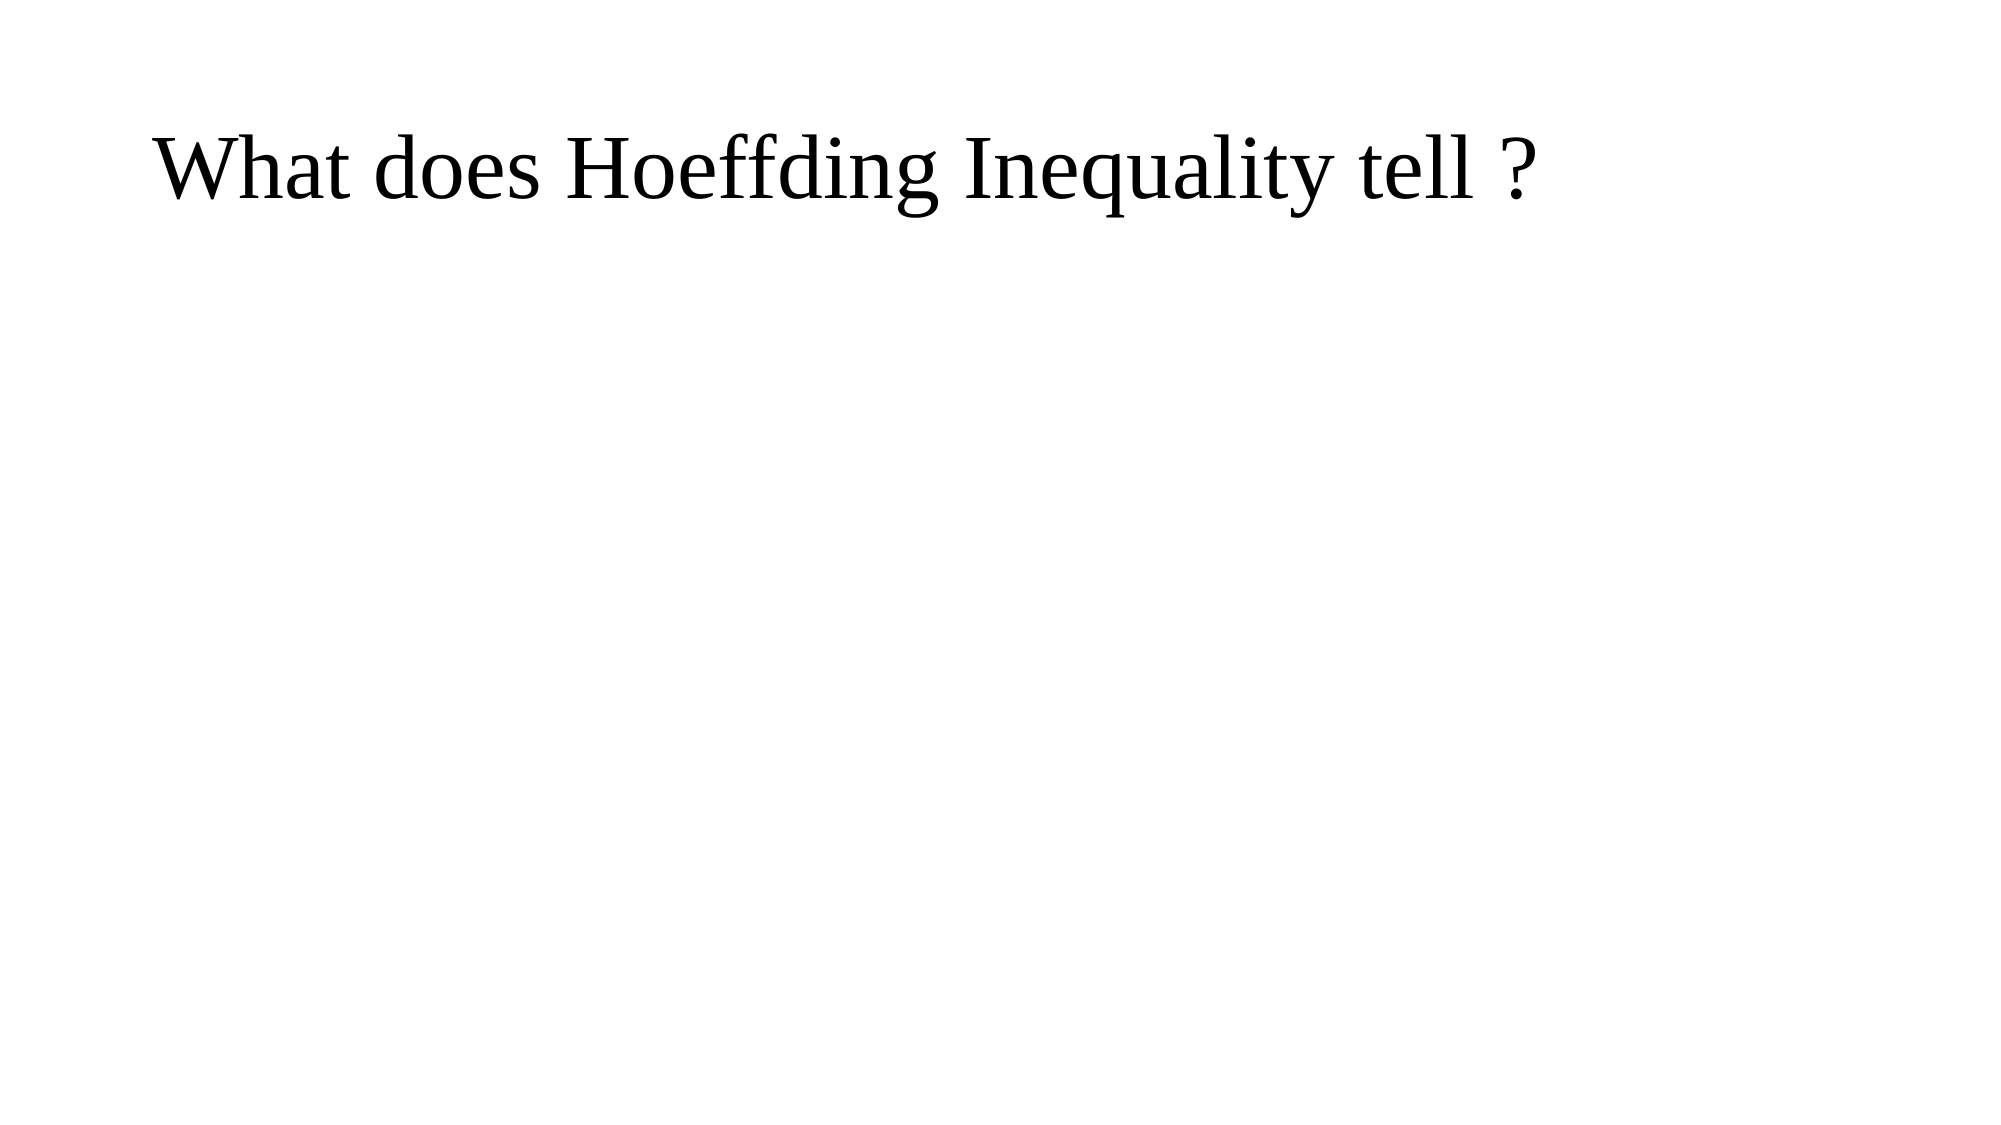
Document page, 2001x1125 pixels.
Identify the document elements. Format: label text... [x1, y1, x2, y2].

title What does Hoeffding Inequality tell ? [137, 59, 1863, 278]
